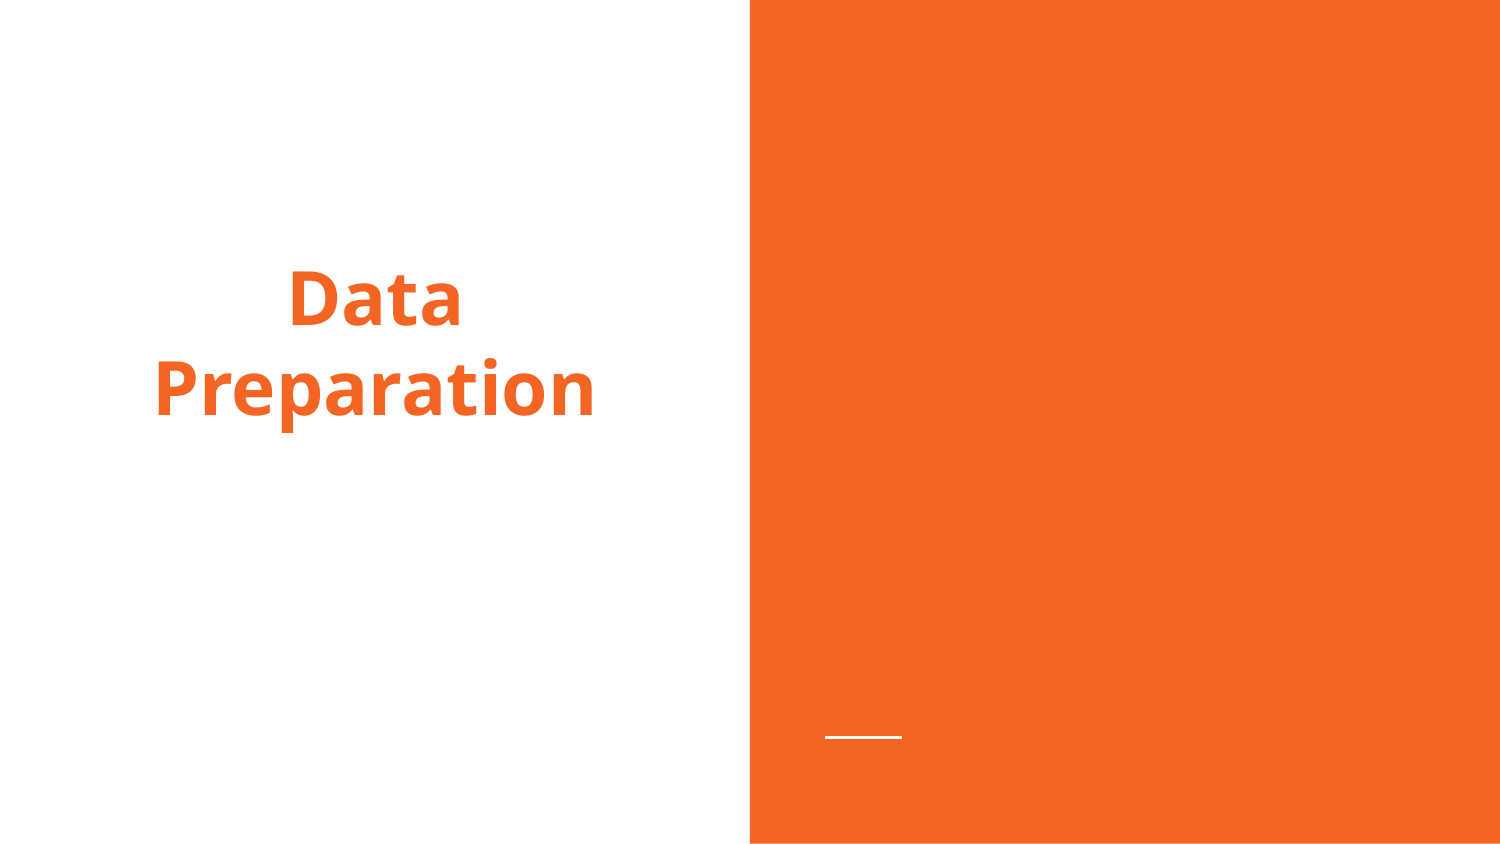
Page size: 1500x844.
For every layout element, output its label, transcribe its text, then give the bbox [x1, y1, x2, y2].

title Data Preparation [43, 229, 708, 446]
